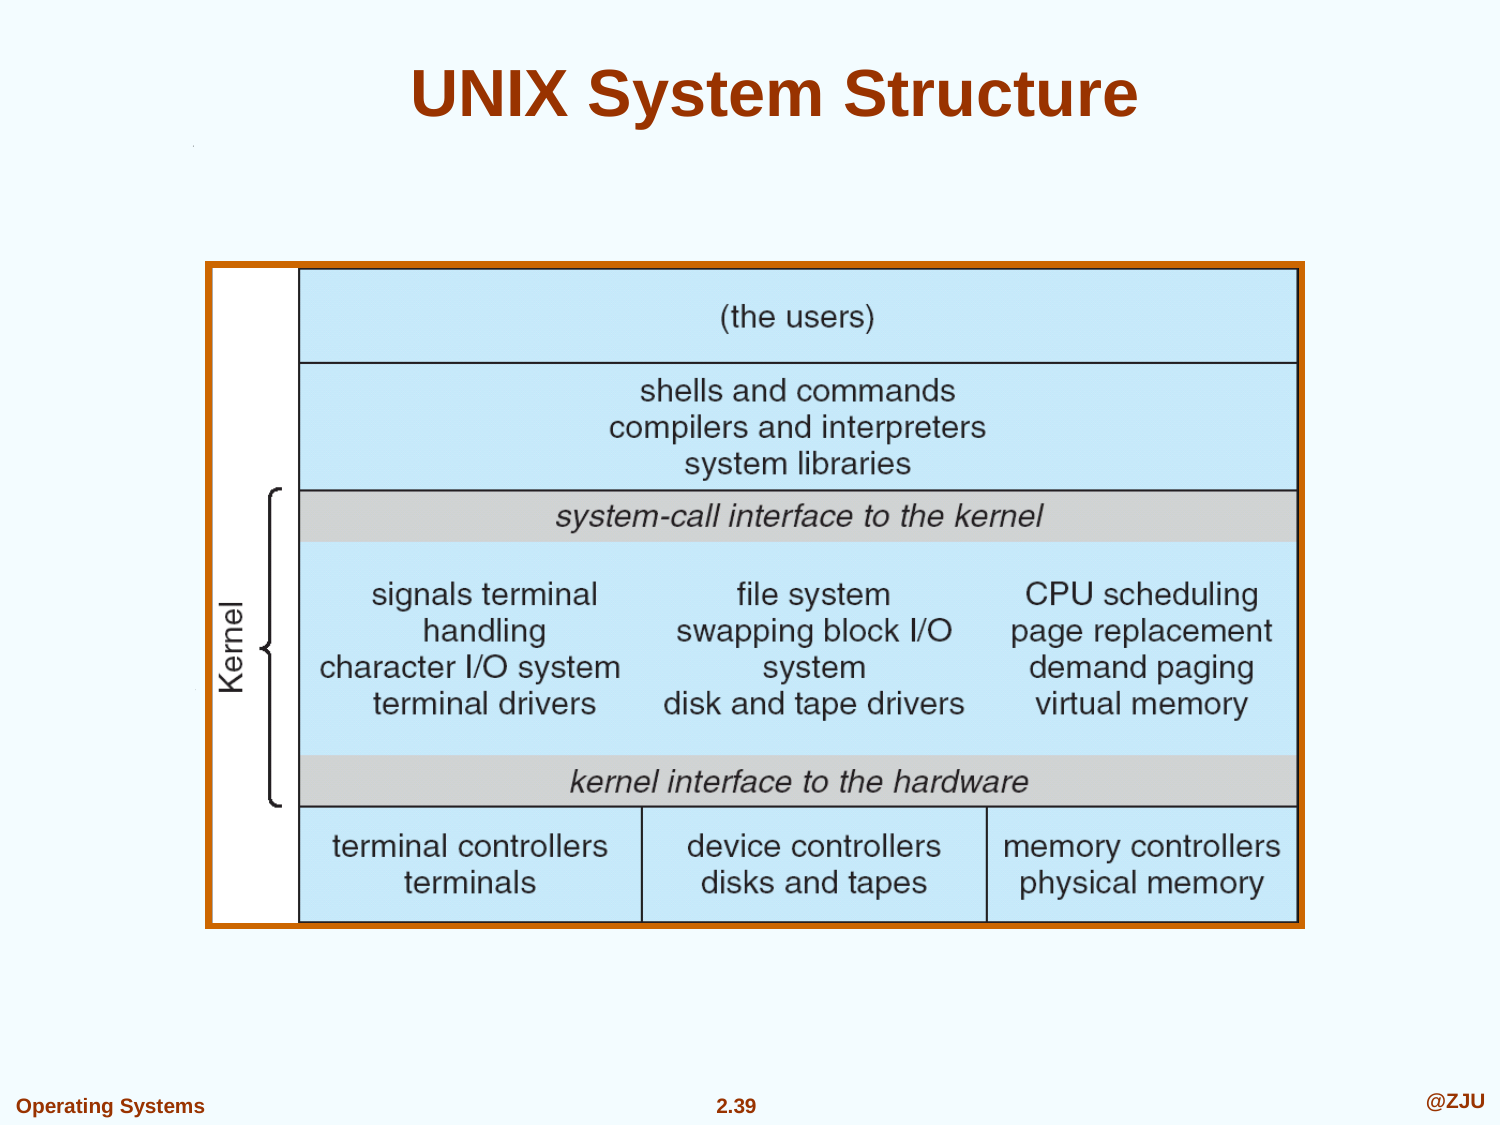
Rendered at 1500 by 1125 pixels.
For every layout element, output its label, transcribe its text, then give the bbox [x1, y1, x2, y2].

title UNIX System Structure [112, 37, 1438, 138]
picture [211, 267, 1300, 924]
